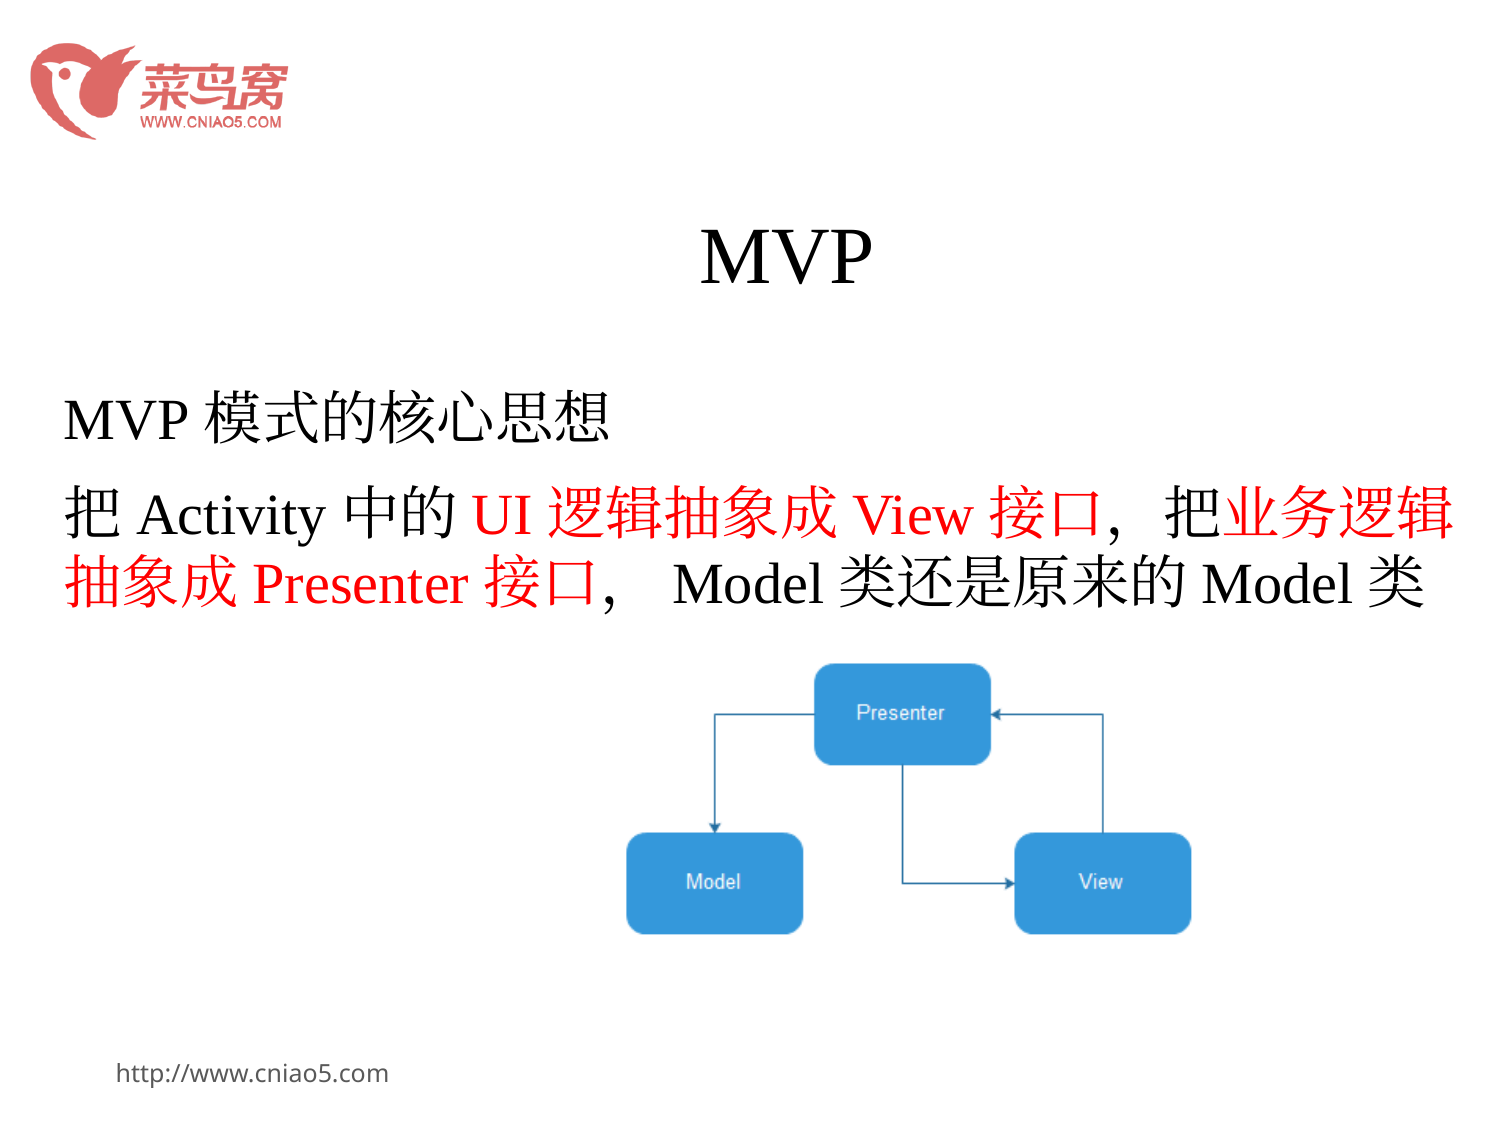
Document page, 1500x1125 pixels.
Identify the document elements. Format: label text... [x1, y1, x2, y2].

picture [574, 644, 1226, 1005]
picture [20, 32, 299, 149]
text_box http://www.cniao5.com [108, 1050, 576, 1095]
text_box MVP模式的核心思想 把Activity中的UI逻辑抽象成View接口，把业务逻辑抽象成Presenter接口，Model类还是原来的Model类 [56, 373, 1478, 799]
text_box MVP [76, 194, 1499, 308]
